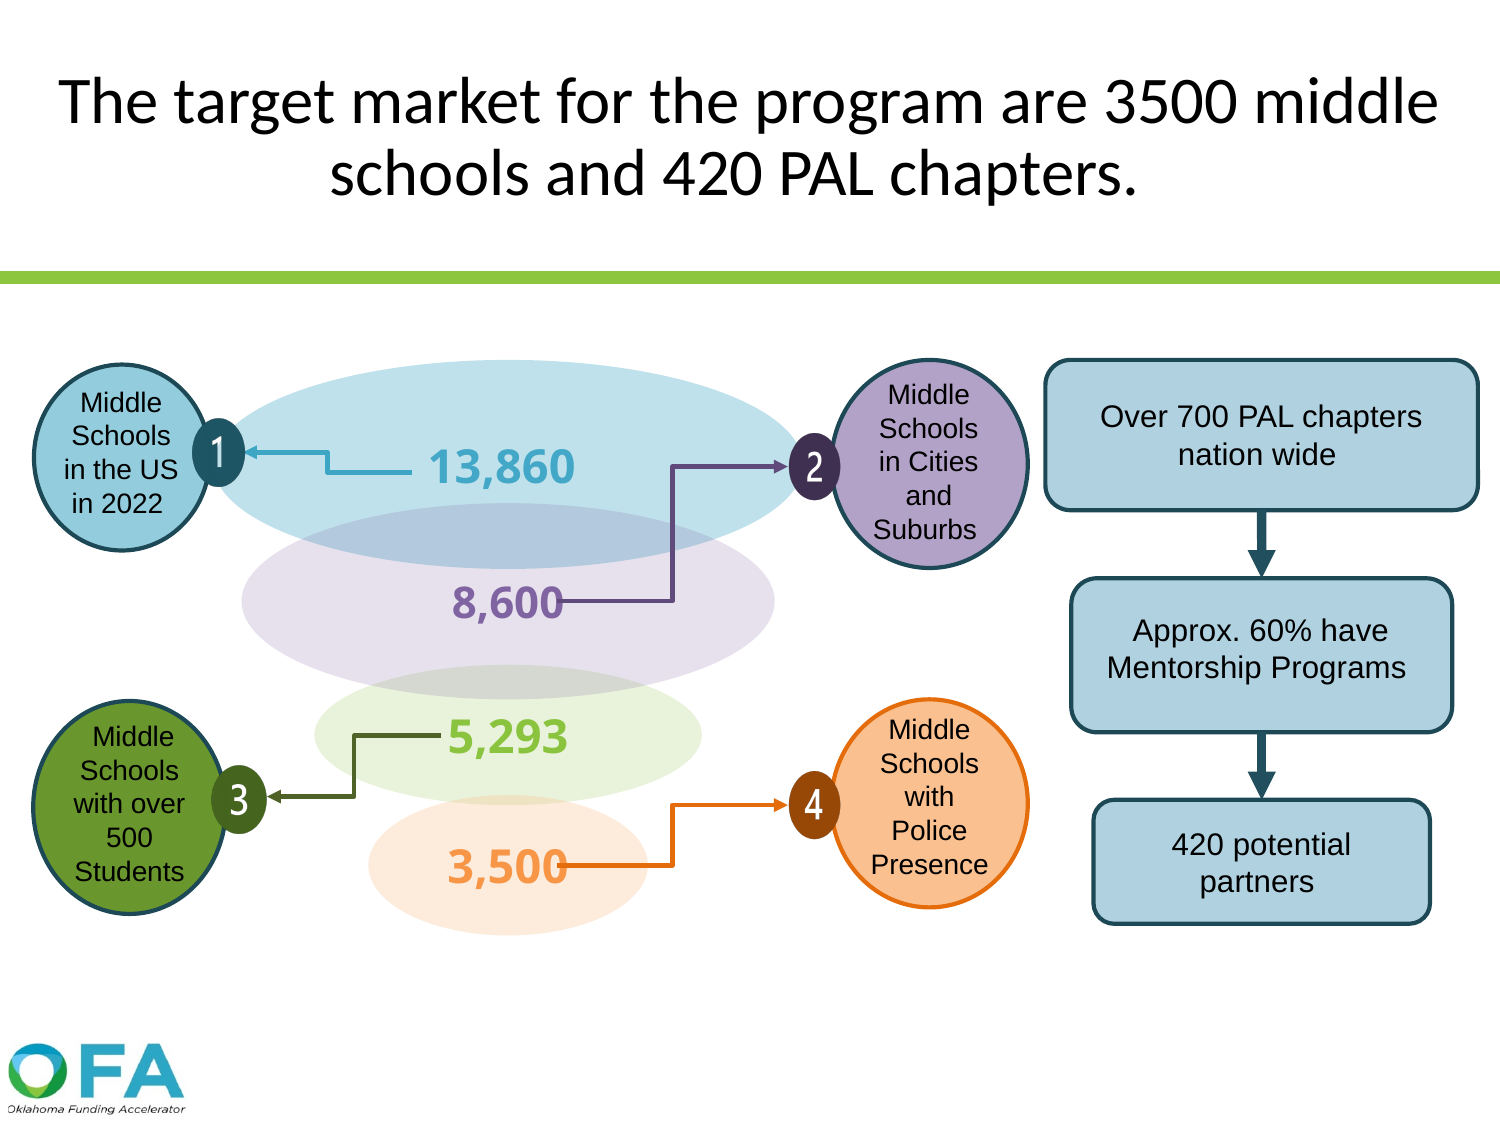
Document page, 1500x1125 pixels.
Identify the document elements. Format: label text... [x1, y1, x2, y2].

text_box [32, 359, 1029, 936]
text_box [1045, 359, 1479, 925]
title The target market for the program are 3500 middle schools and 420 PAL chapters. [33, 56, 1466, 220]
picture [8, 1040, 190, 1122]
